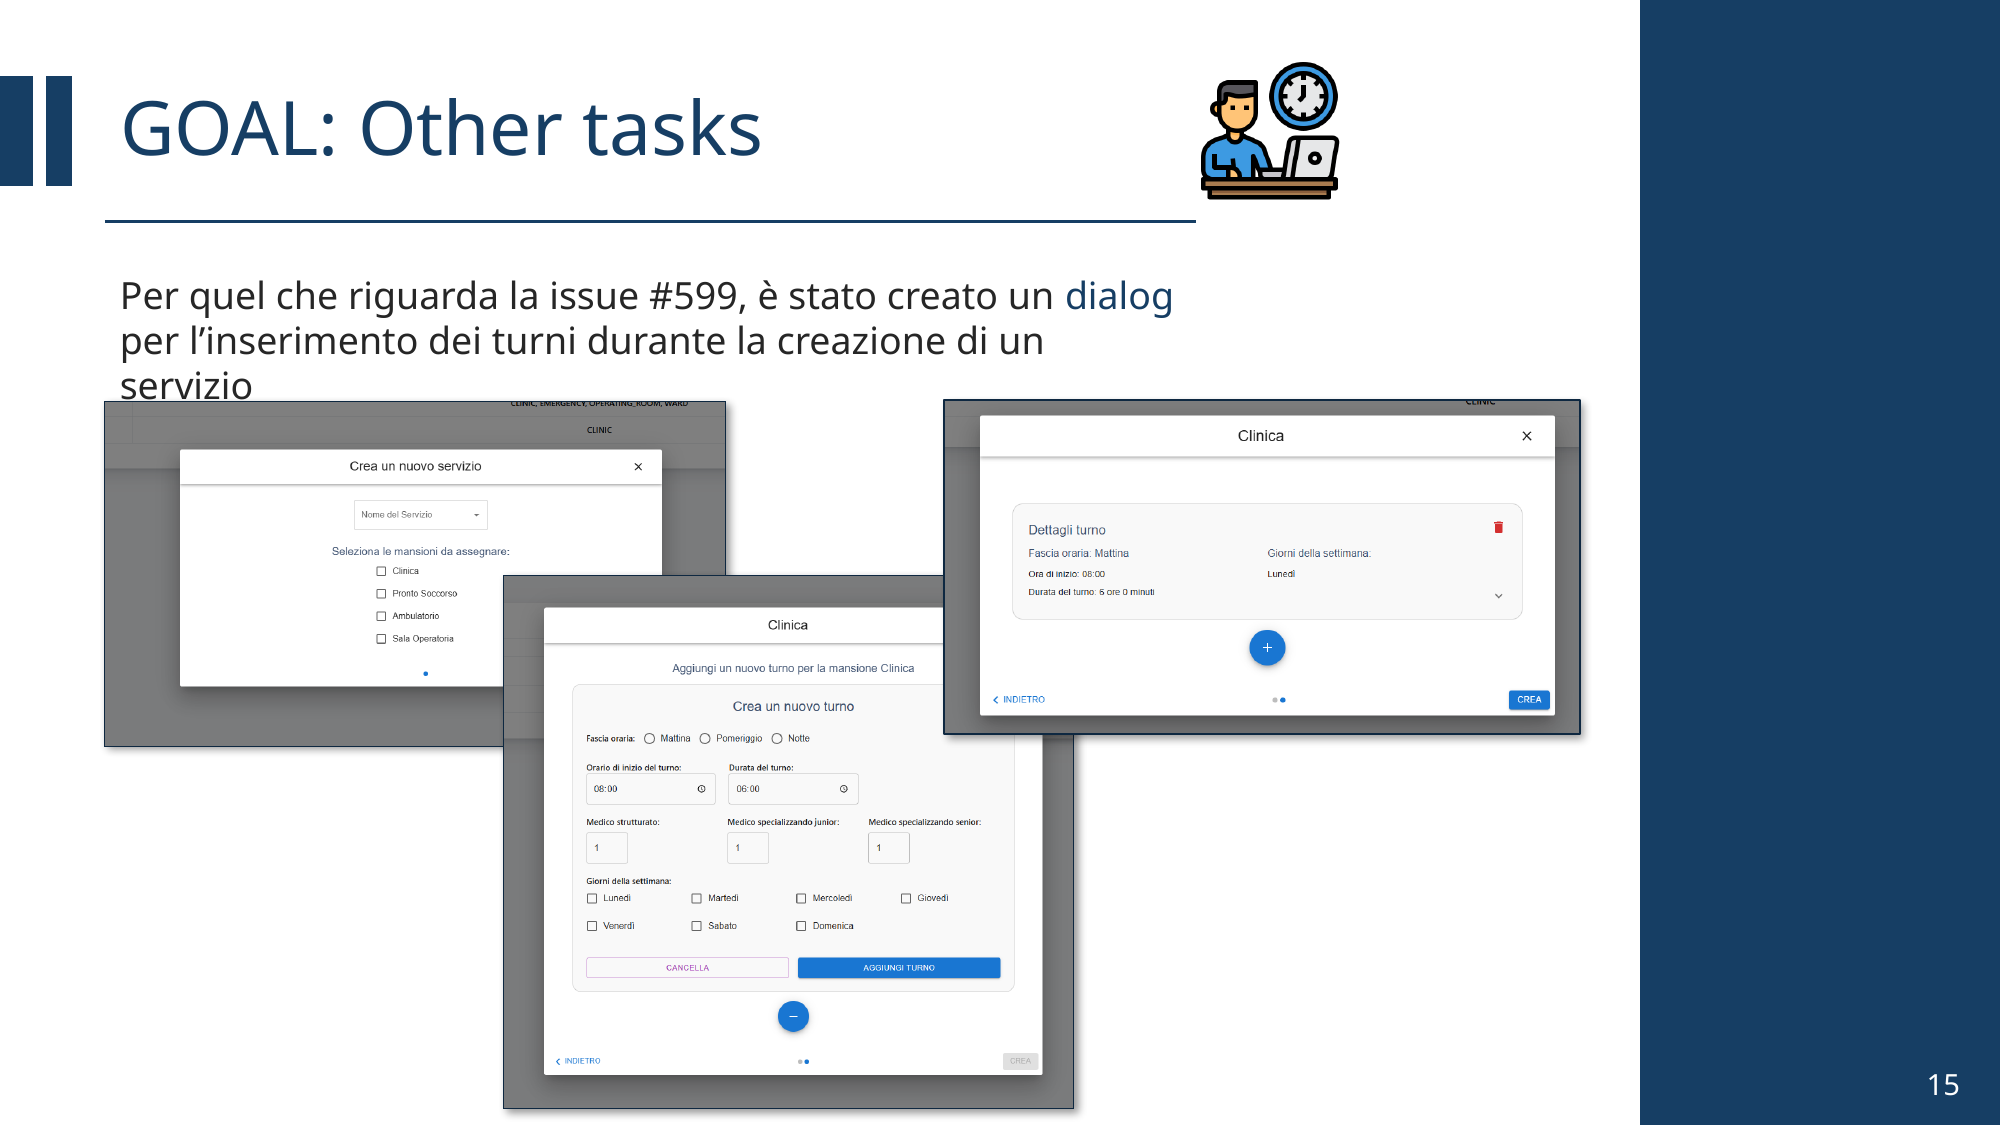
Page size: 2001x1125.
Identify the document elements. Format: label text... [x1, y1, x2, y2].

text_box [1640, 0, 2000, 1125]
title GOAL: Other tasks [104, 77, 1195, 185]
picture [1195, 57, 1343, 204]
text_box Per quel che riguarda la issue #599, è stato creato un dialog per l’inserimento dei turni durante la creazione di un servizio [104, 264, 1197, 415]
picture [104, 400, 1580, 1110]
text_box 15 [1911, 1058, 1984, 1109]
text_box [0, 76, 33, 186]
text_box [46, 76, 72, 186]
